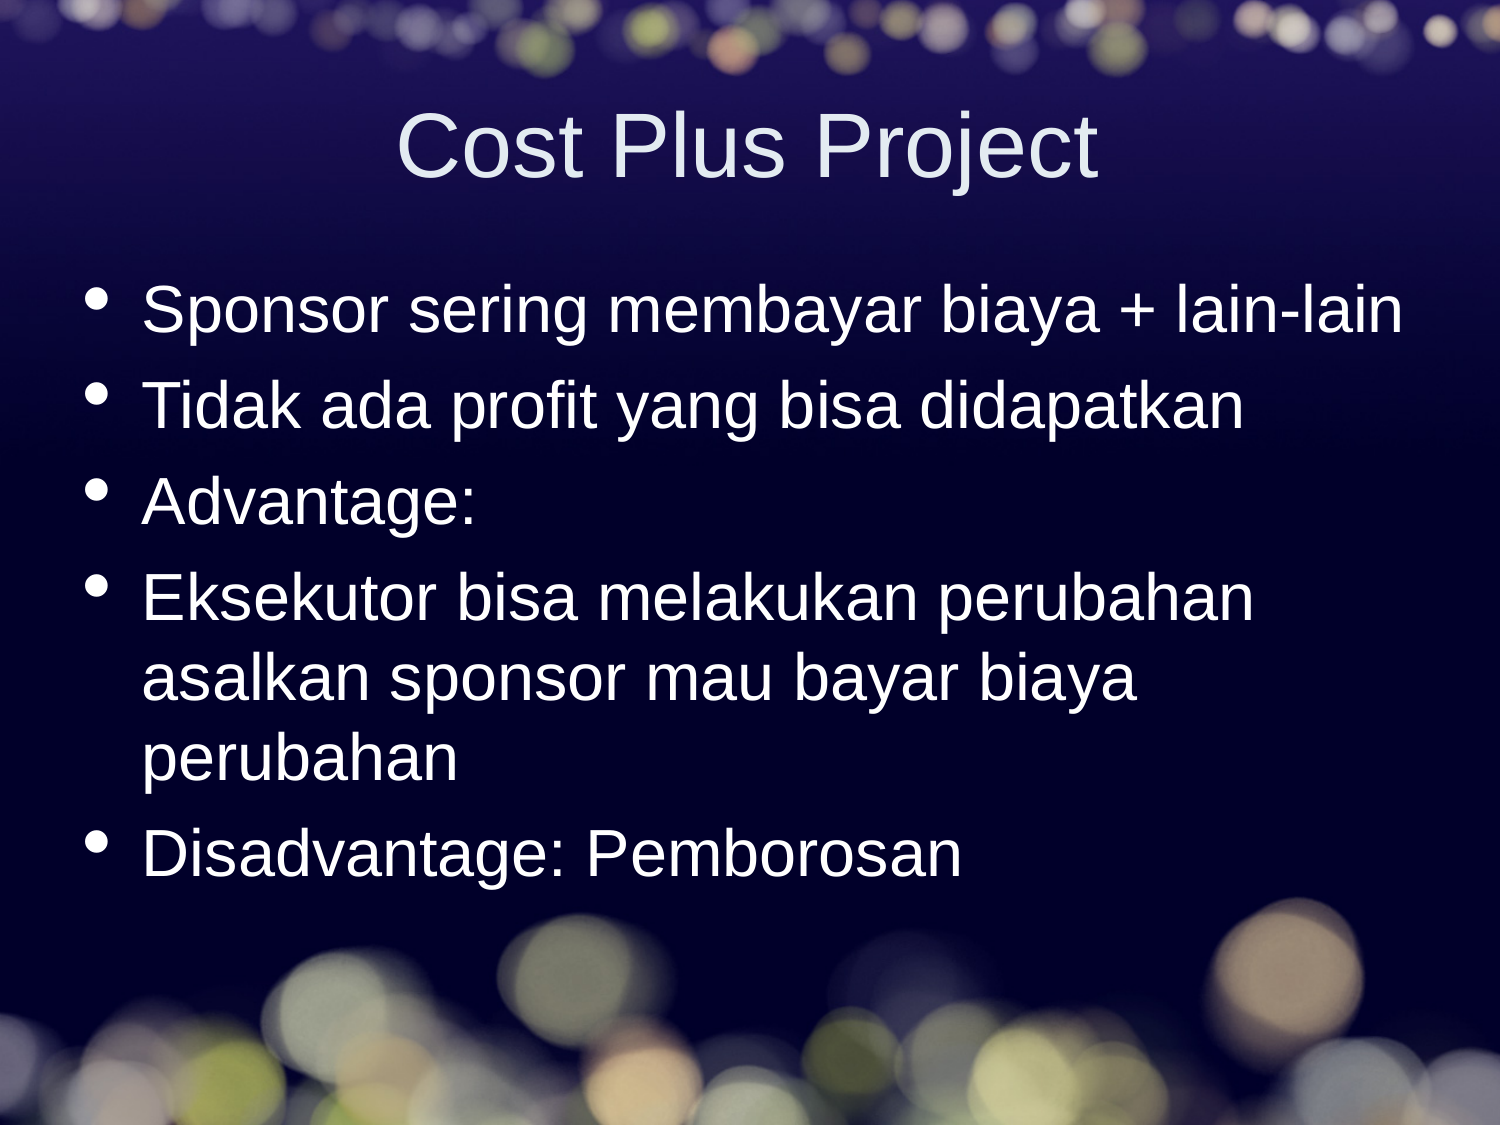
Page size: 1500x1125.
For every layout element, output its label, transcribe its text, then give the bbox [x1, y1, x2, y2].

text_box Sponsor sering membayar biaya + lain-lain Tidak ada profit yang bisa didapatkan Advantage: Eksekutor bisa melakukan perubahan asalkan sponsor mau bayar biaya perubahan Disadvantage: Pemborosan [70, 258, 1425, 1001]
text_box Cost Plus Project [70, 47, 1425, 236]
picture [0, 0, 1500, 1125]
